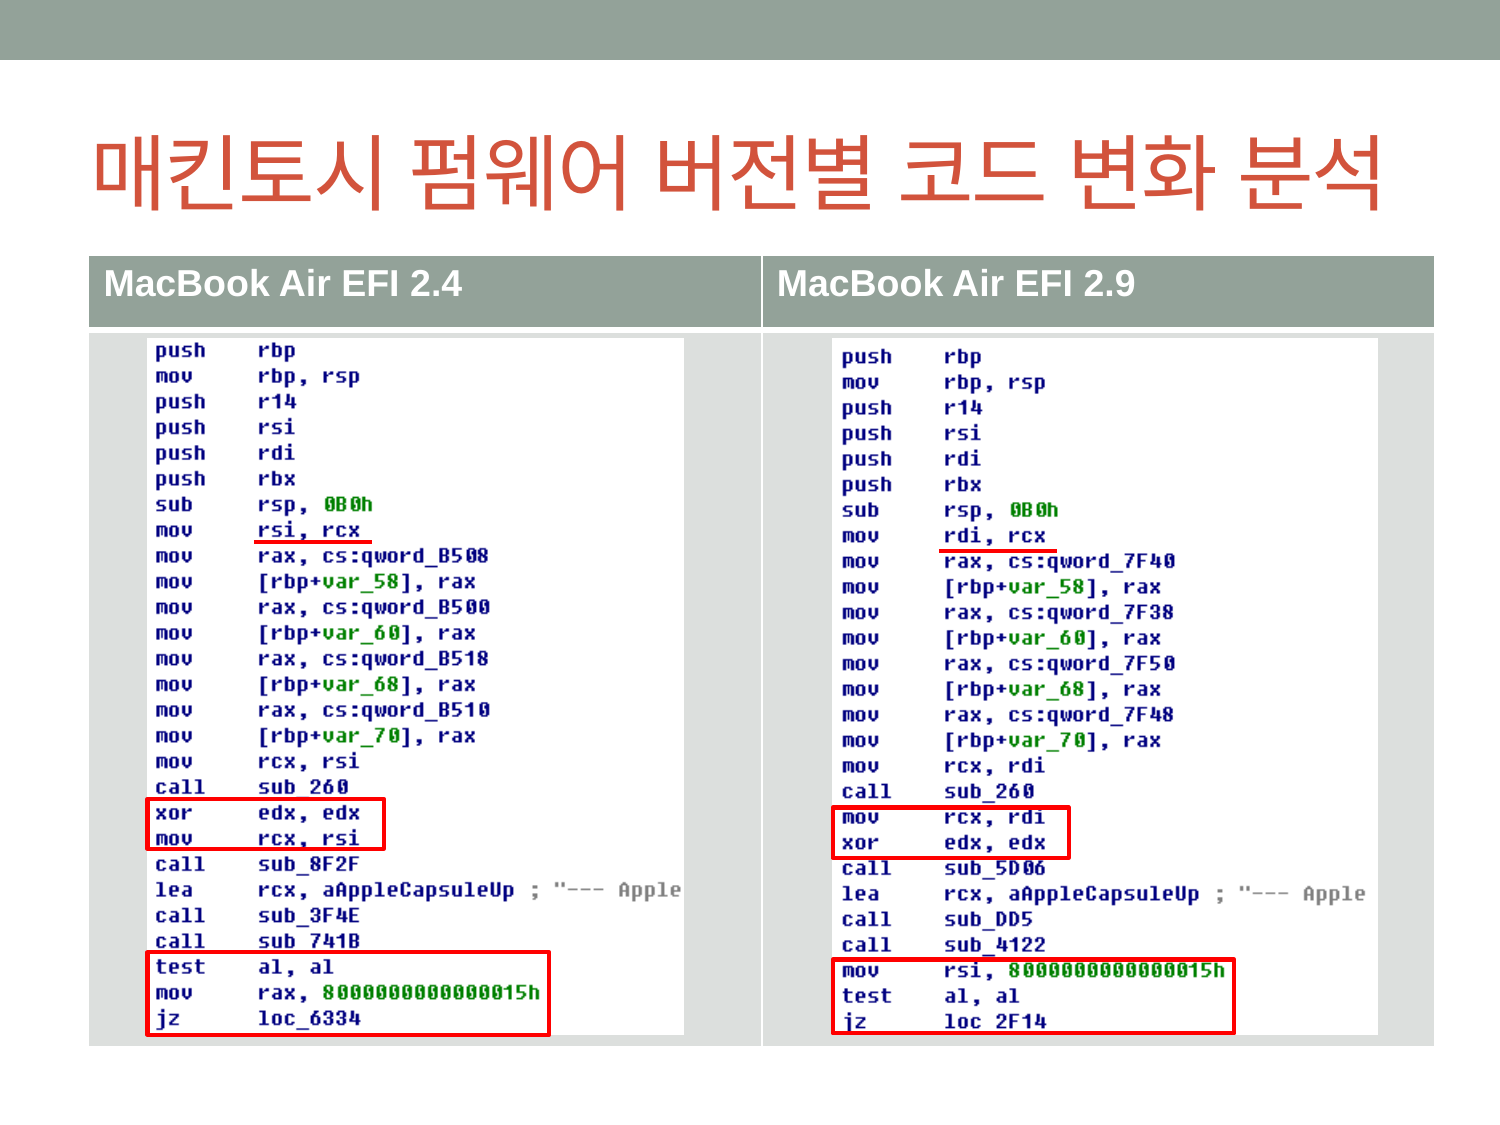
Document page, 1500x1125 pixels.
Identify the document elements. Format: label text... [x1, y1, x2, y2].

table_cell [763, 333, 1434, 1046]
table_cell [89, 333, 761, 1046]
title 매킨토시 펌웨어 버전별 코드 변화 분석 [75, 87, 1425, 250]
picture [832, 337, 1378, 1036]
table_header MacBook Air EFI 2.4 [89, 256, 761, 327]
table_header MacBook Air EFI 2.9 [763, 256, 1434, 327]
picture [147, 337, 685, 1036]
